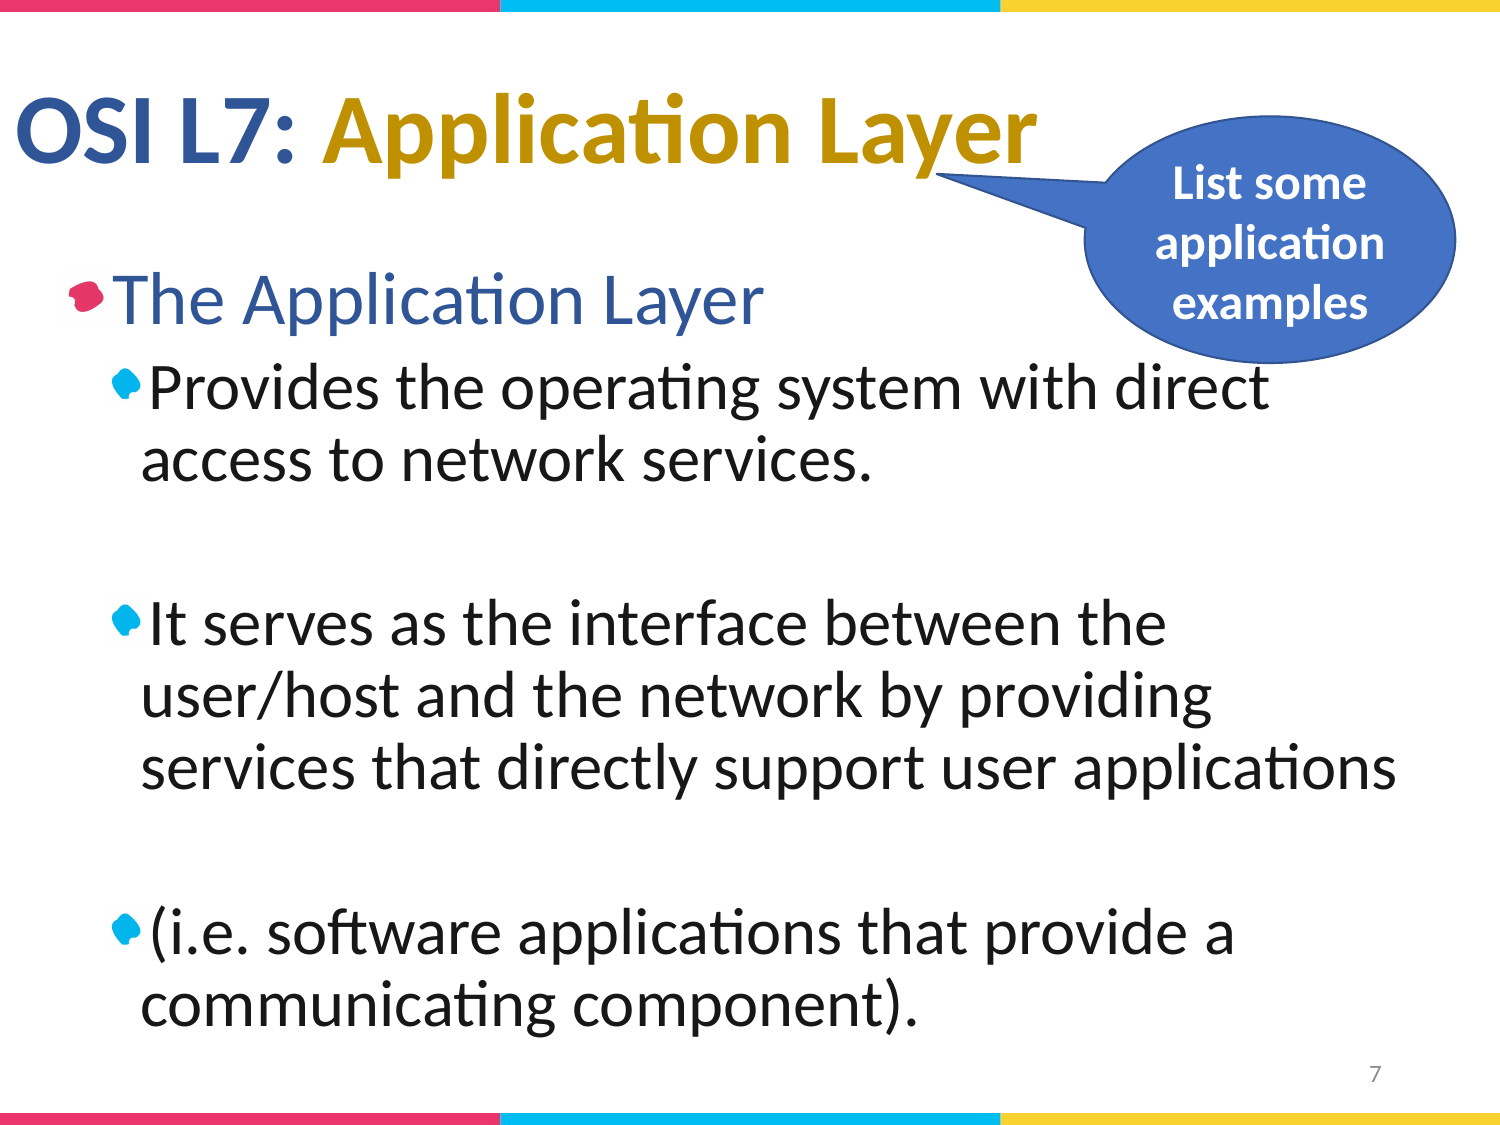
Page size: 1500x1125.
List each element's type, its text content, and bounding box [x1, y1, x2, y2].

slide_number 7 [1059, 1042, 1397, 1103]
text_box List some application examples [935, 115, 1457, 365]
title OSI L7: Application Layer [0, 22, 1294, 240]
picture [59, 270, 113, 323]
picture [102, 360, 150, 407]
picture [0, 1113, 501, 1125]
picture [102, 905, 150, 953]
picture [1000, 0, 1500, 12]
picture [1000, 1113, 1500, 1125]
picture [0, 0, 501, 12]
picture [102, 596, 150, 644]
list The Application Layer Provides the operating system with direct access to network services. It serves as the interface between the user/host and the network by providing services that directly support user applications (i.e. software applications that provide a communicating component). [44, 252, 1456, 1066]
